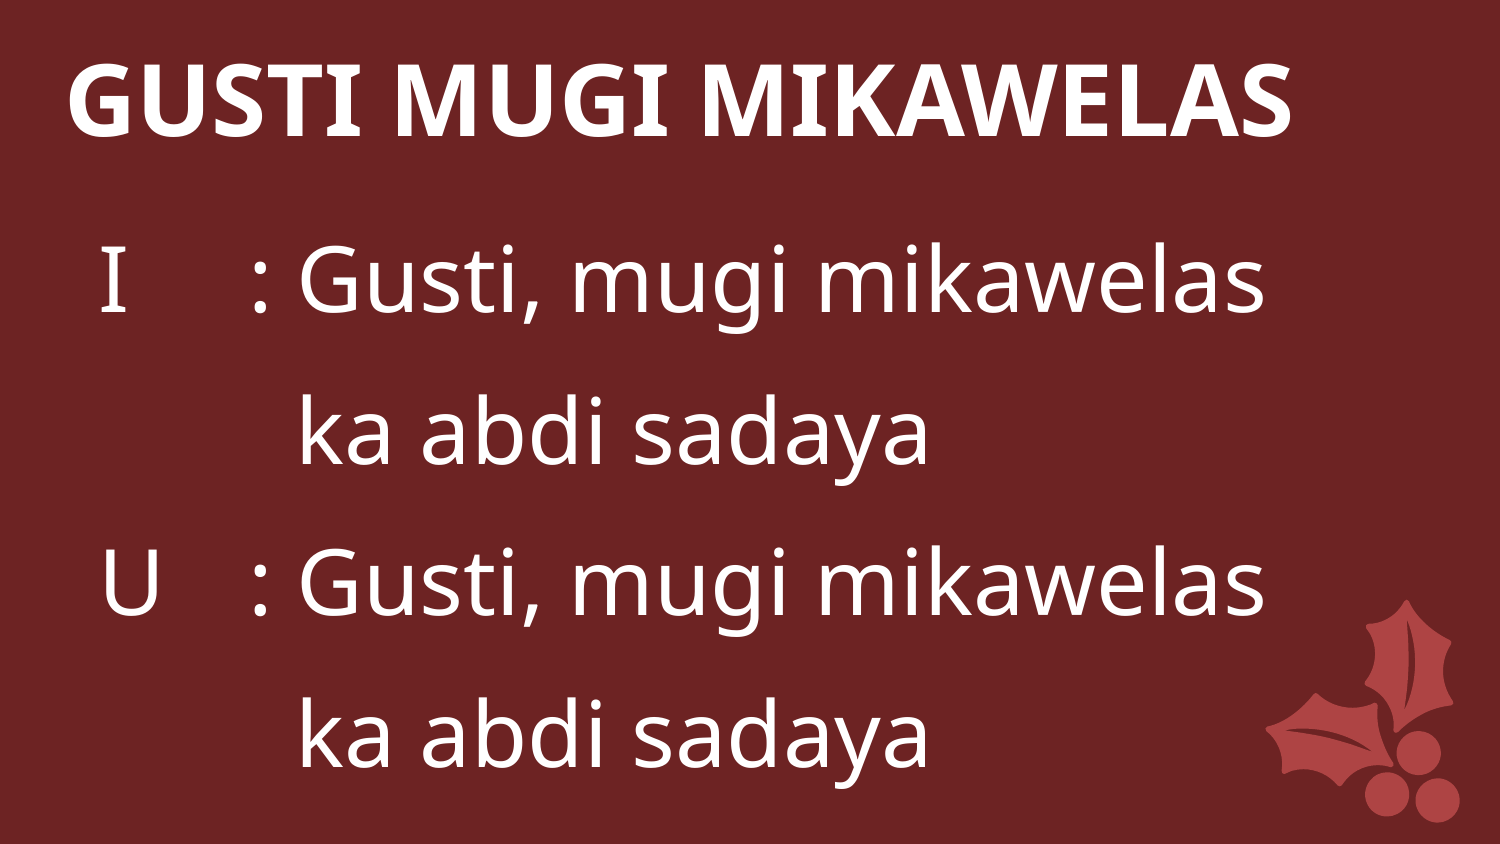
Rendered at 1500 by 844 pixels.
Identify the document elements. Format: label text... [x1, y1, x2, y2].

text_box I : Gusti, mugi mikawelas ka abdi sadaya U : Gusti, mugi mikawelas ka abdi sadaya [58, 189, 1463, 794]
text_box GUSTI MUGI MIKAWELAS [49, 34, 1473, 160]
